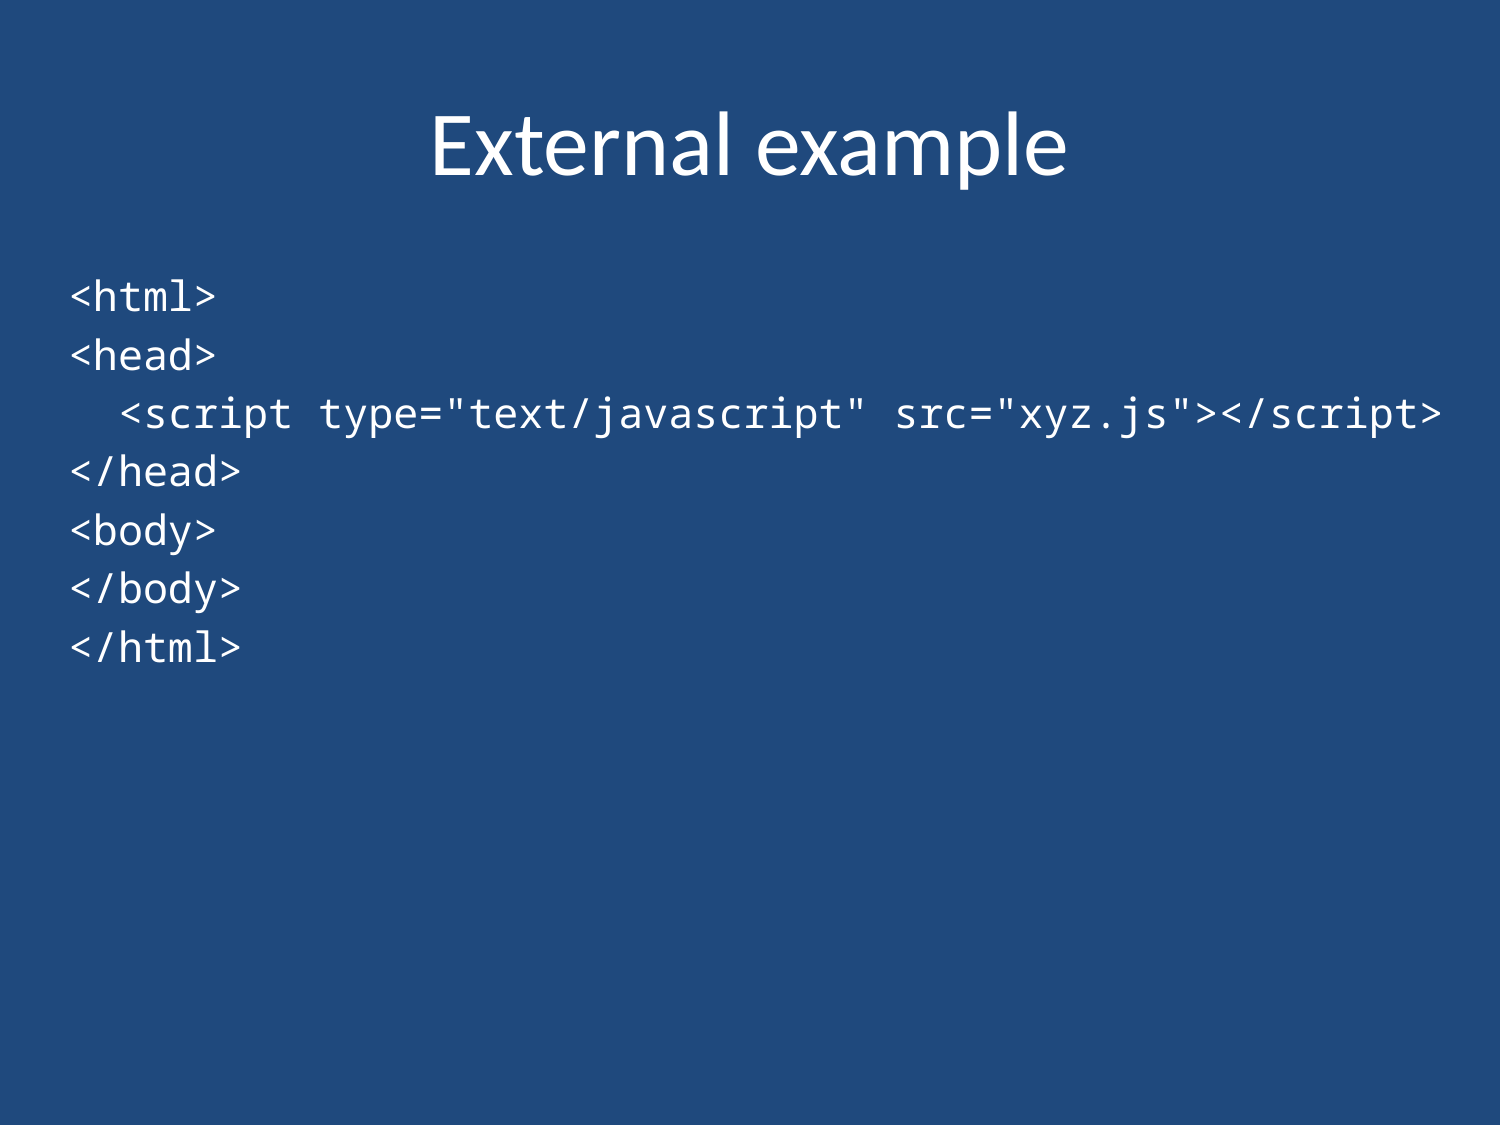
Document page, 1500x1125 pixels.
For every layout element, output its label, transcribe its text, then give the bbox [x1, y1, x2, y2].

title External example [75, 45, 1425, 233]
list <html> <head> <script type="text/javascript" src="xyz.js"></script> </head> <body> </body> </html> [53, 262, 1459, 1005]
